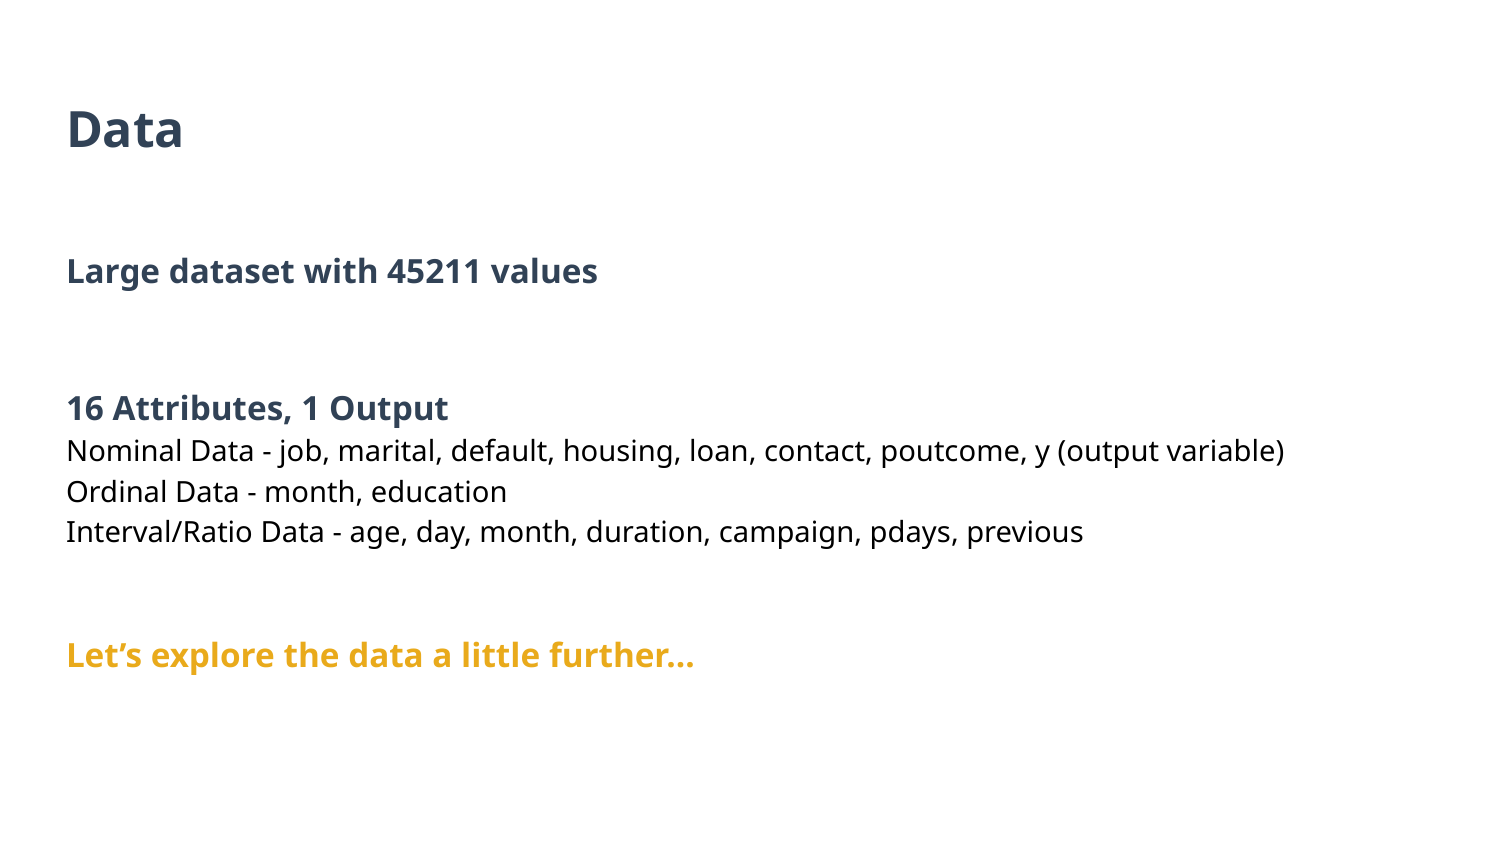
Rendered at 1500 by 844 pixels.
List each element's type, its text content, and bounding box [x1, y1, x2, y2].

list Large dataset with 45211 values 16 Attributes, 1 Output Nominal Data - job, marital, default, housing, loan, contact, poutcome, y (output variable) Ordinal Data - month, education Interval/Ratio Data - age, day, month, duration, campaign, pdays, previous Let’s explore the data a little further… [51, 189, 1449, 750]
title Data [51, 72, 1449, 167]
